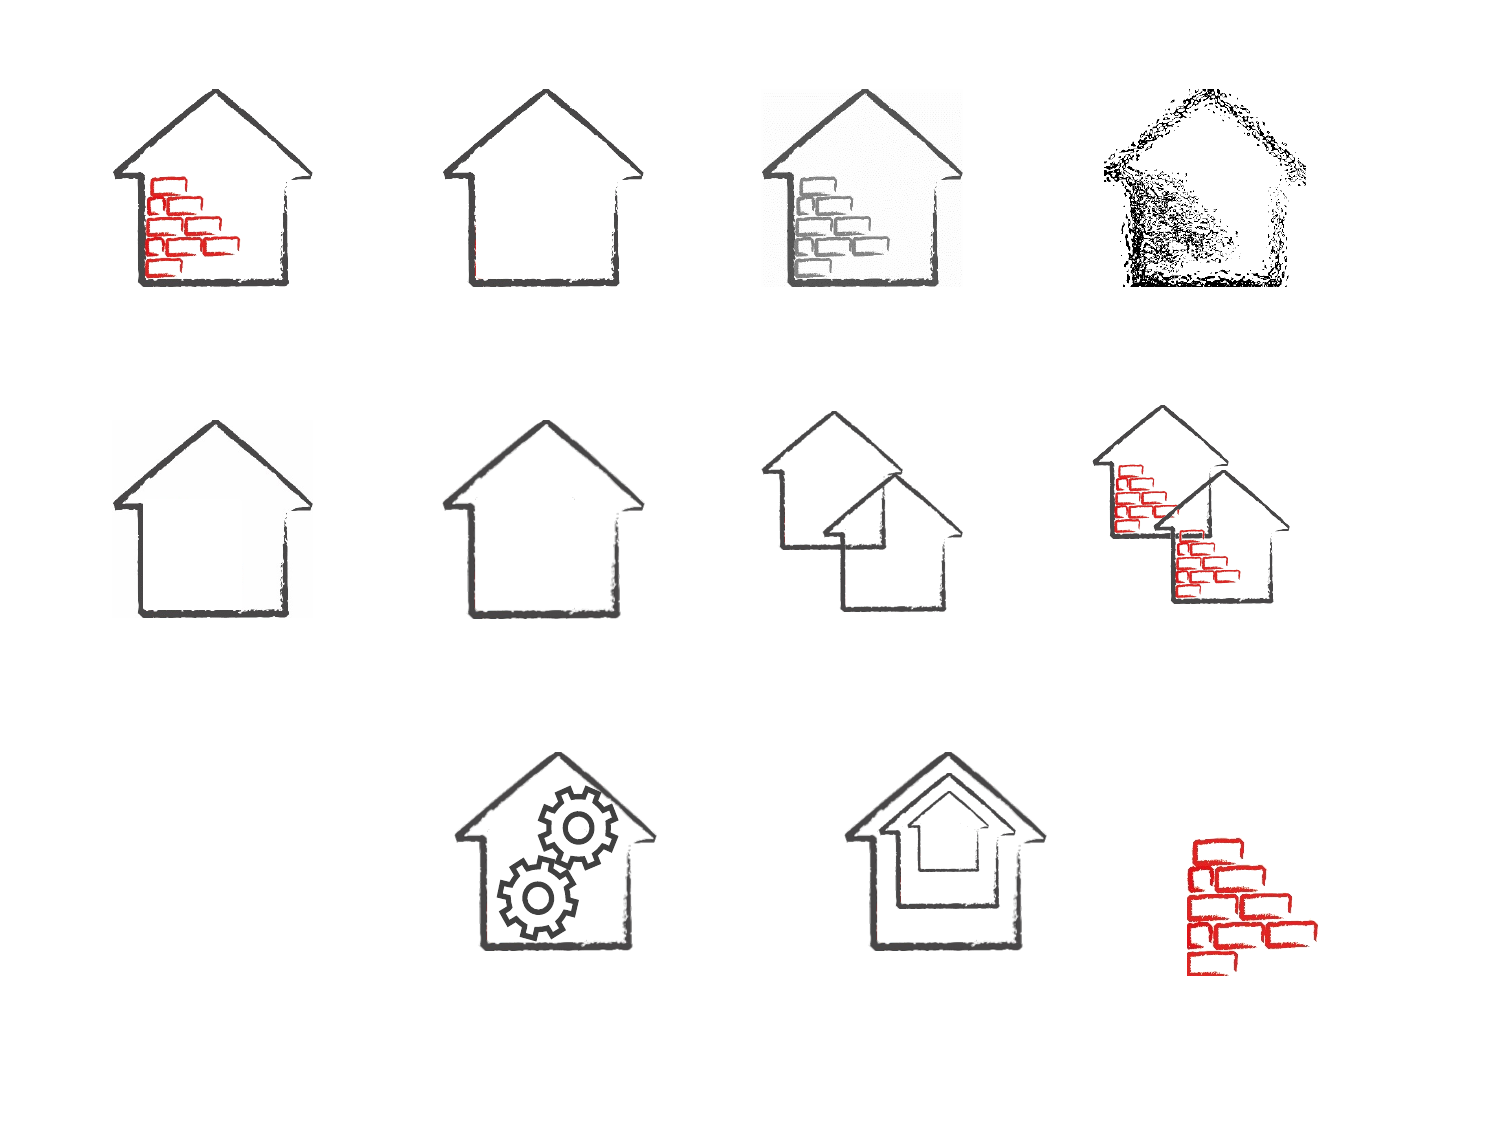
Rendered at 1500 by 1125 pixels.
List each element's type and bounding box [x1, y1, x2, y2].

picture [111, 89, 314, 287]
text_box [761, 411, 963, 613]
picture [454, 752, 657, 951]
picture [1104, 89, 1306, 287]
text_box [1092, 405, 1291, 604]
picture [442, 89, 644, 287]
picture [761, 89, 963, 287]
picture [1186, 835, 1335, 977]
picture [111, 420, 314, 618]
picture [844, 752, 1047, 951]
picture [442, 420, 645, 619]
